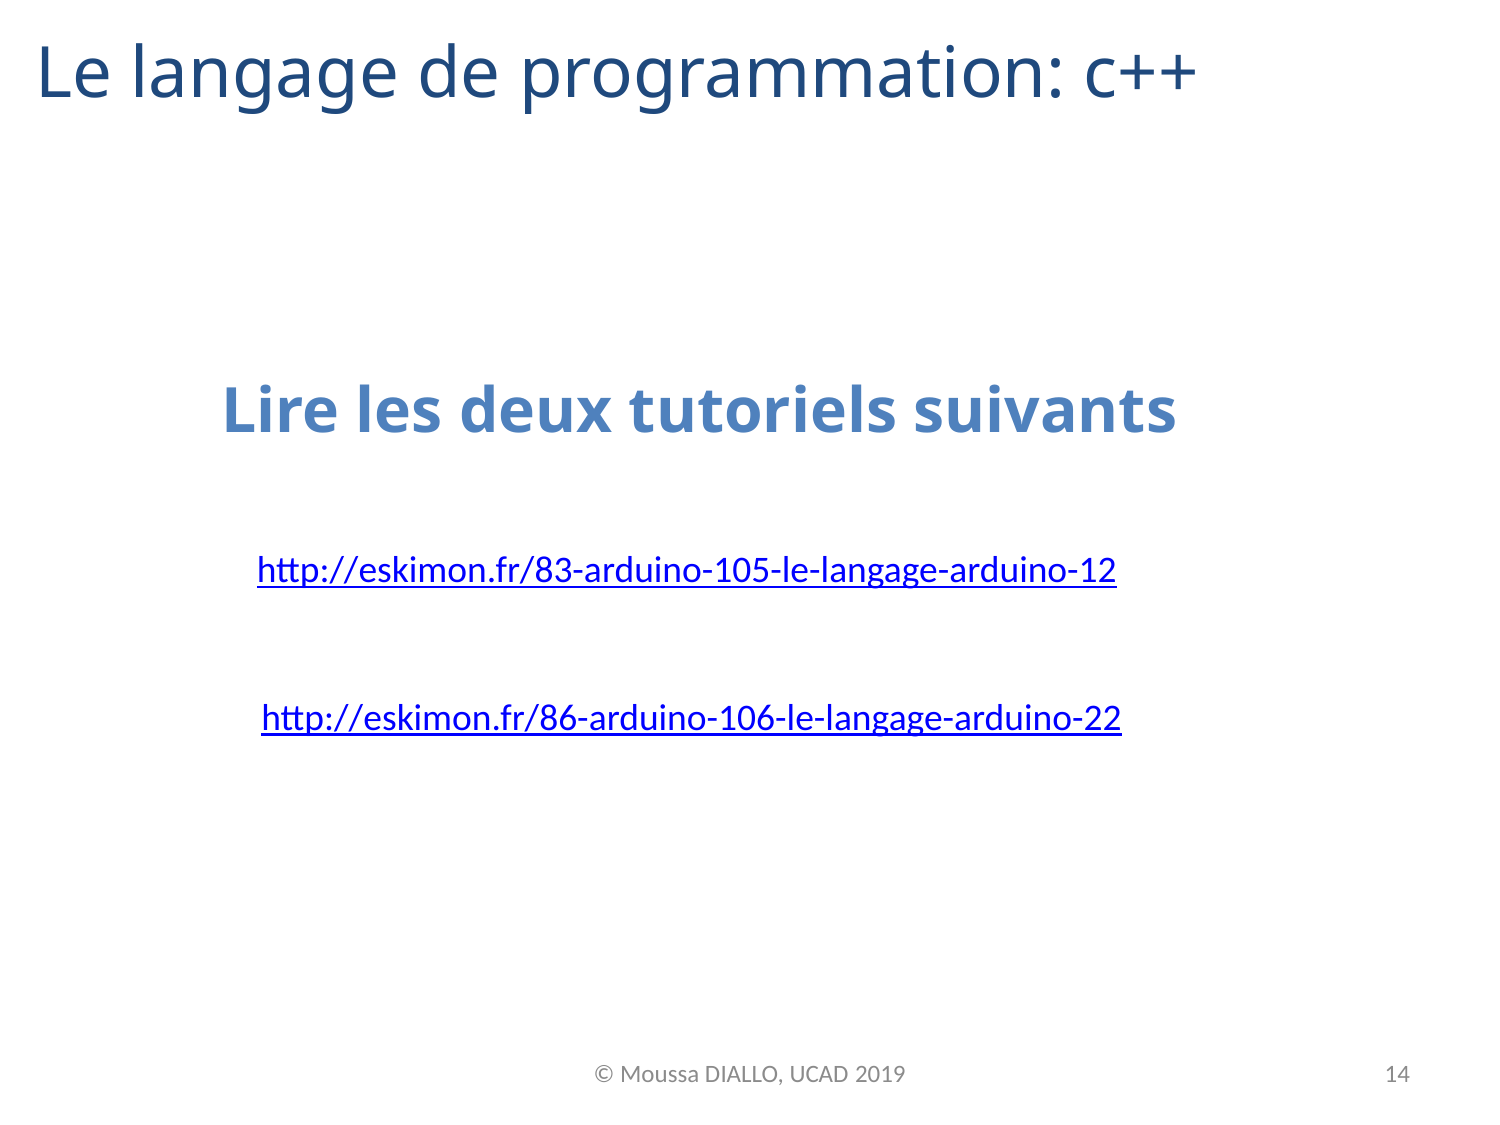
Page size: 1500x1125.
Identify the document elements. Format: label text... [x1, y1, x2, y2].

footer © Moussa DIALLO, UCAD 2019 [512, 1042, 988, 1103]
text_box 14 [1074, 1042, 1425, 1103]
text_box http://eskimon.fr/86-arduino-106-le-langage-arduino-22 [246, 685, 1142, 791]
text_box http://eskimon.fr/83-arduino-105-le-langage-arduino-12 [242, 538, 1271, 643]
text_box Le langage de programmation: c++ [20, 19, 1480, 119]
text_box Lire les deux tutoriels suivants [206, 362, 1500, 497]
